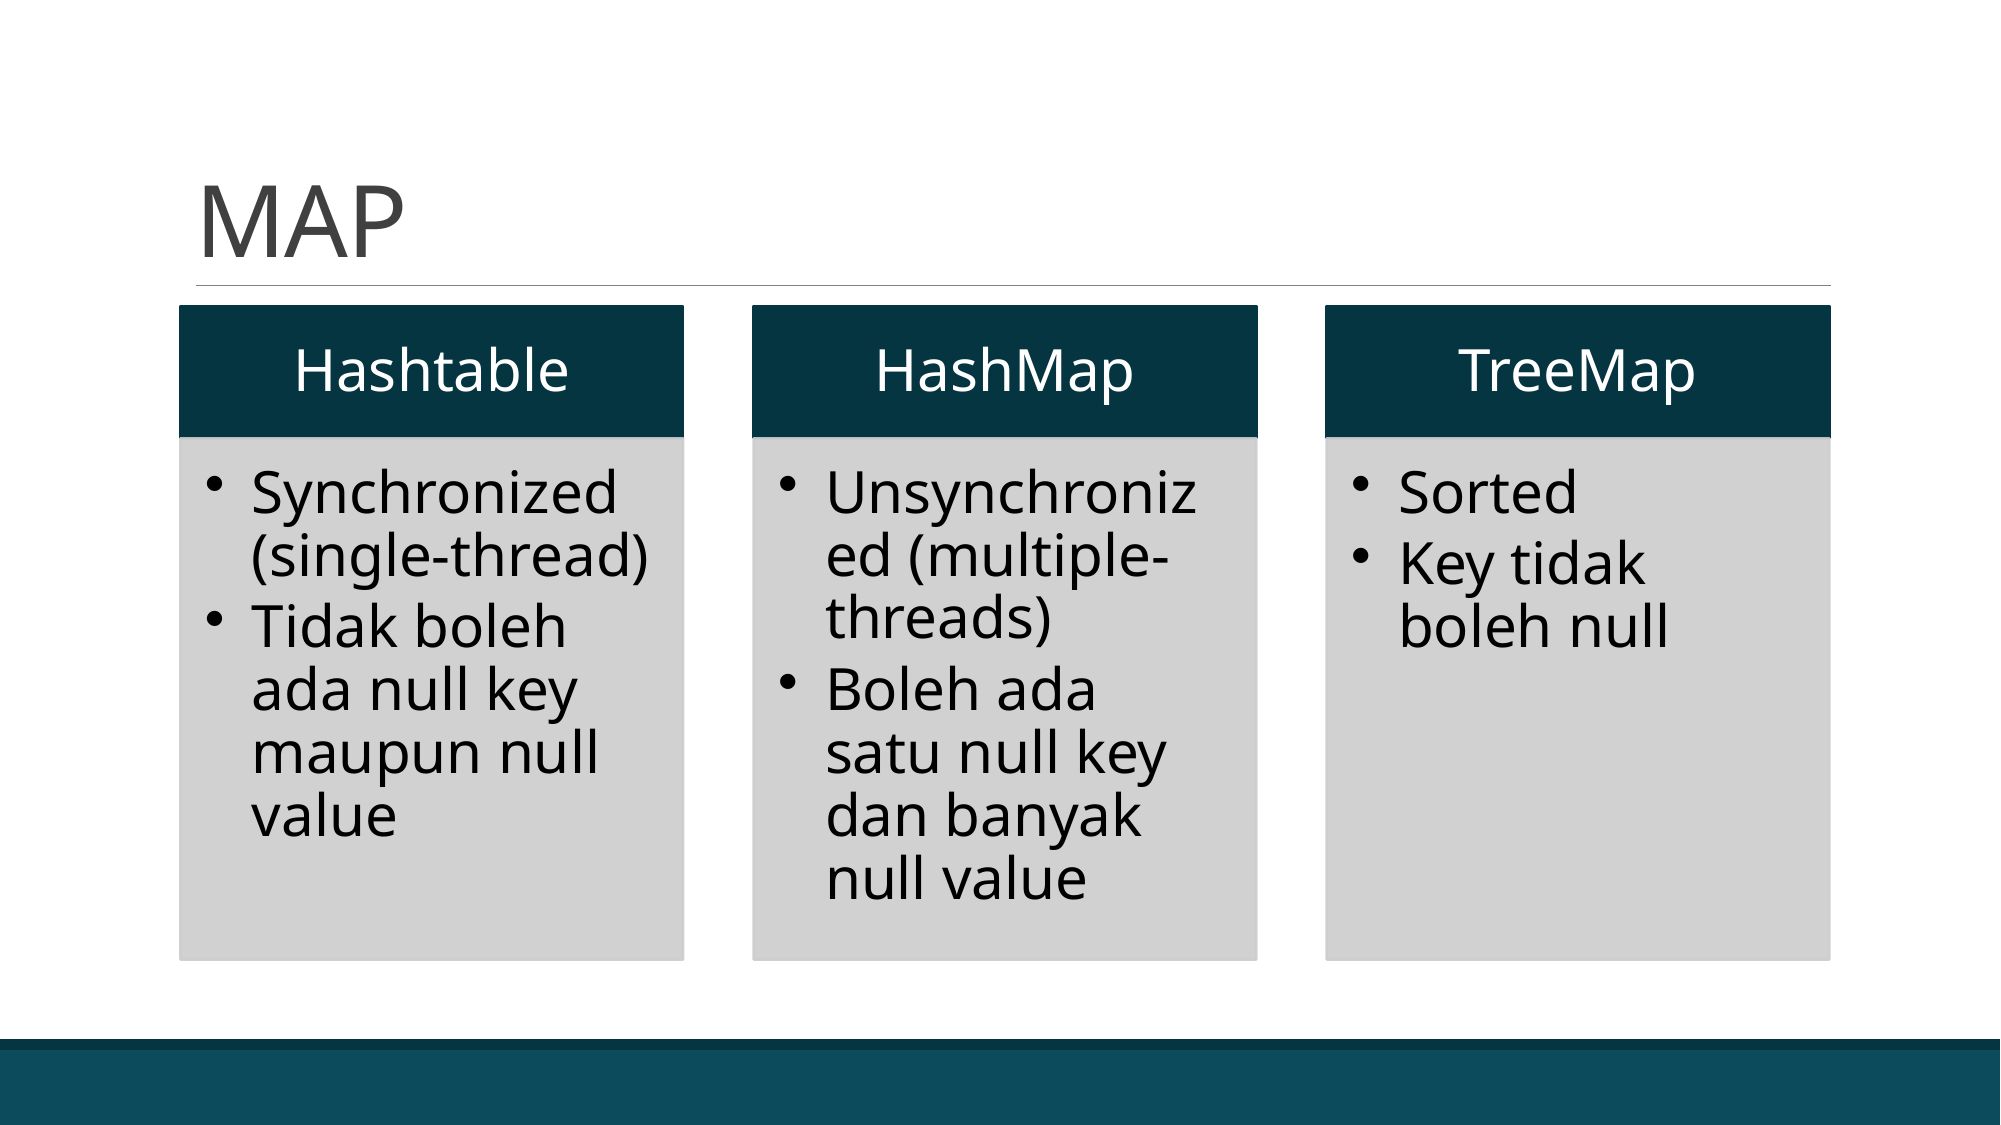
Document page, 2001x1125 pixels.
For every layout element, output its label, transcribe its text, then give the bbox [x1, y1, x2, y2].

title MAP [180, 47, 1830, 285]
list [179, 302, 1831, 964]
